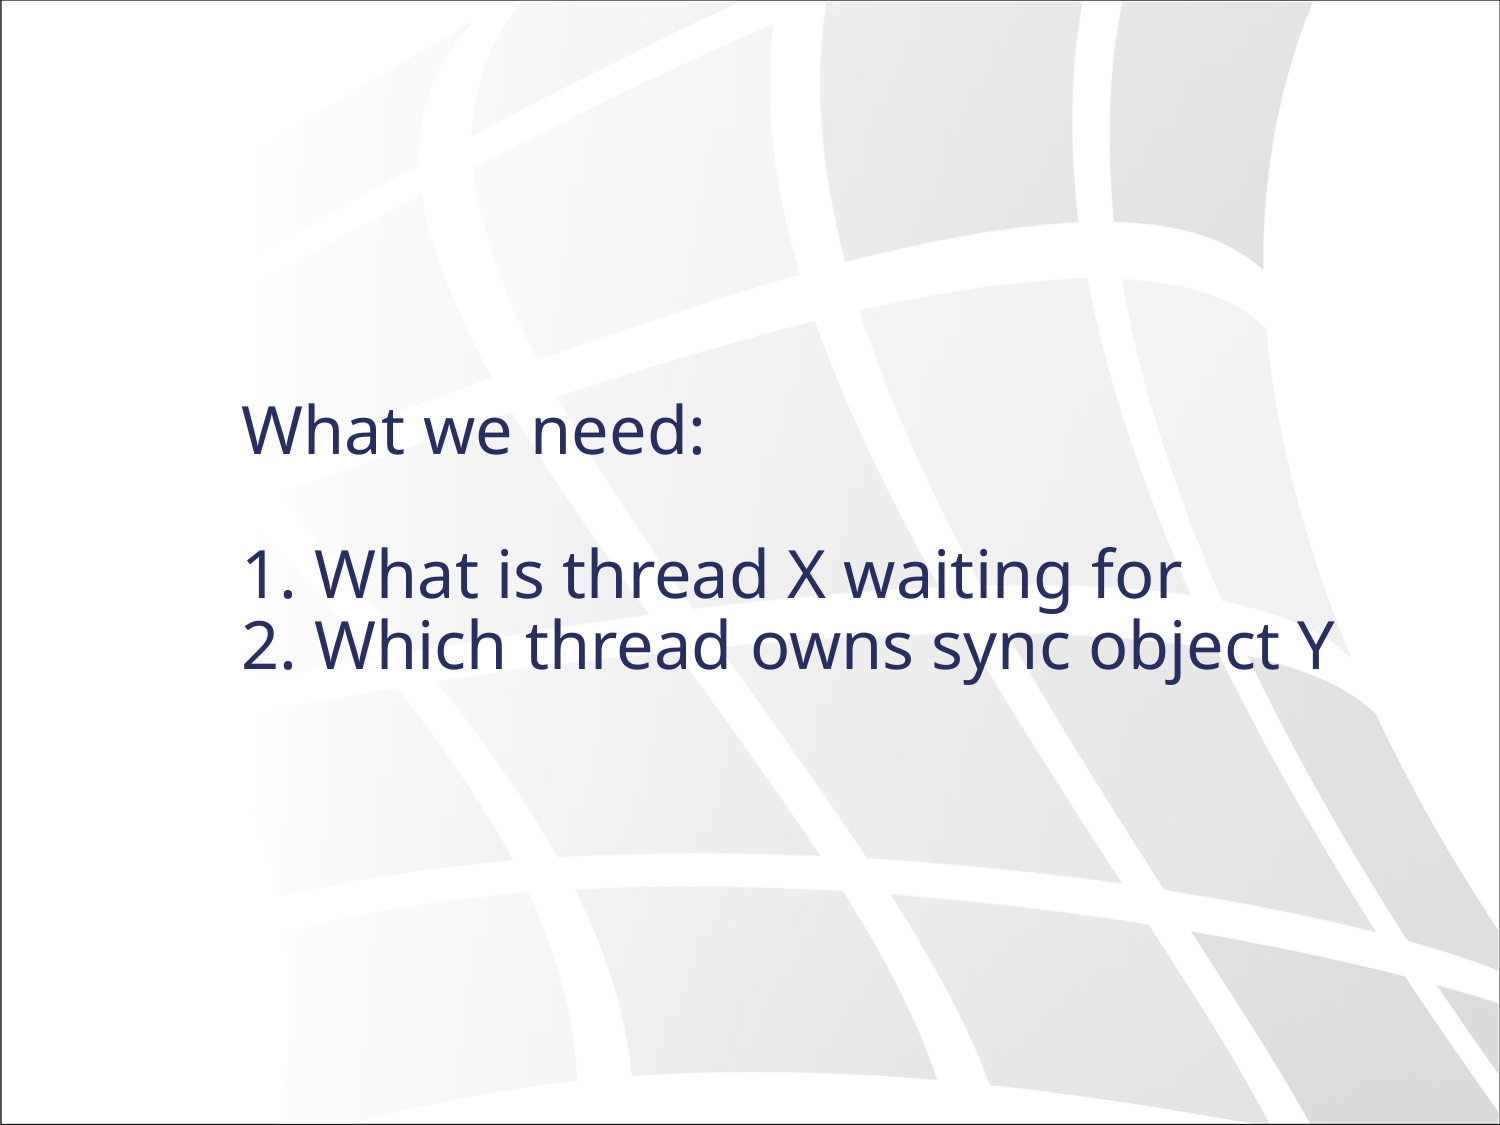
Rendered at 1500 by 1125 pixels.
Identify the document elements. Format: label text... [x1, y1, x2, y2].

title What we need: 1. What is thread X waiting for 2. Which thread owns sync object Y [226, 389, 1465, 506]
picture [0, 0, 1500, 1125]
